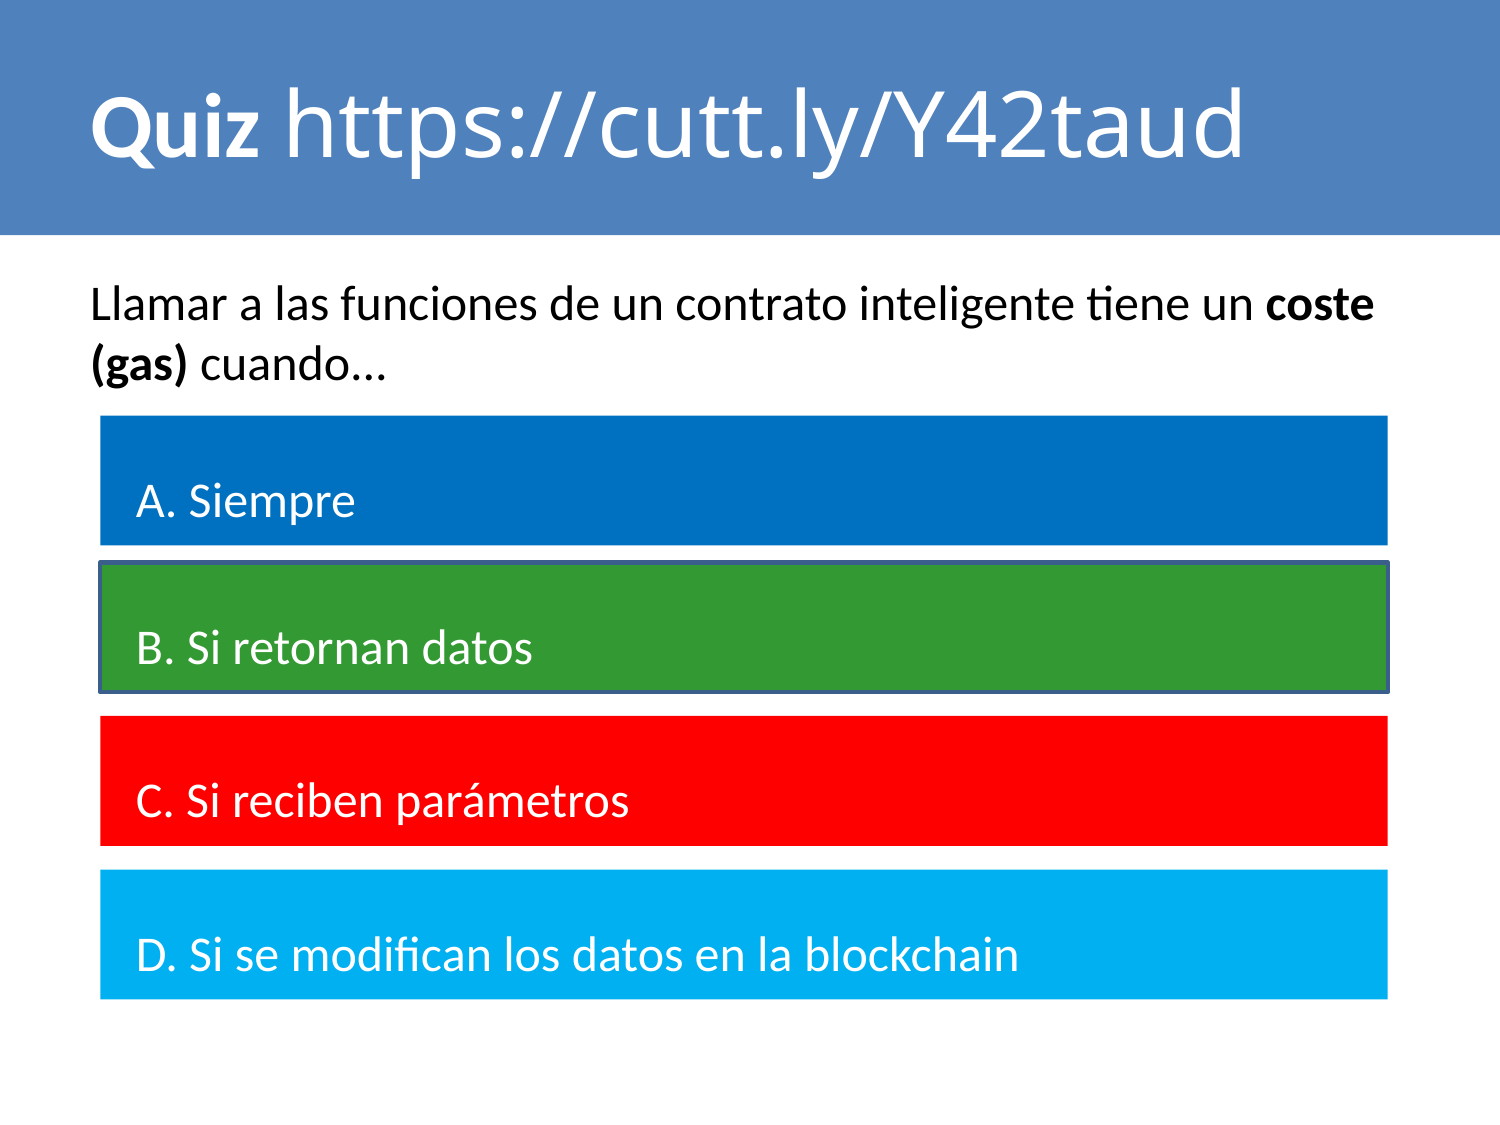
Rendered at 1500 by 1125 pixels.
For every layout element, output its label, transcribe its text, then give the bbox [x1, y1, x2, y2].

text_box B. Si retornan datos [98, 560, 1390, 694]
text_box A. Siempre [98, 413, 1390, 547]
list Llamar a las funciones de un contrato inteligente tiene un coste (gas) cuando... [75, 262, 1425, 1005]
text_box D. Si se modifican los datos en la blockchain [98, 867, 1390, 1002]
text_box C. Si reciben parámetros [98, 714, 1390, 848]
title Quiz https://cutt.ly/Y42taud [75, 25, 1425, 231]
